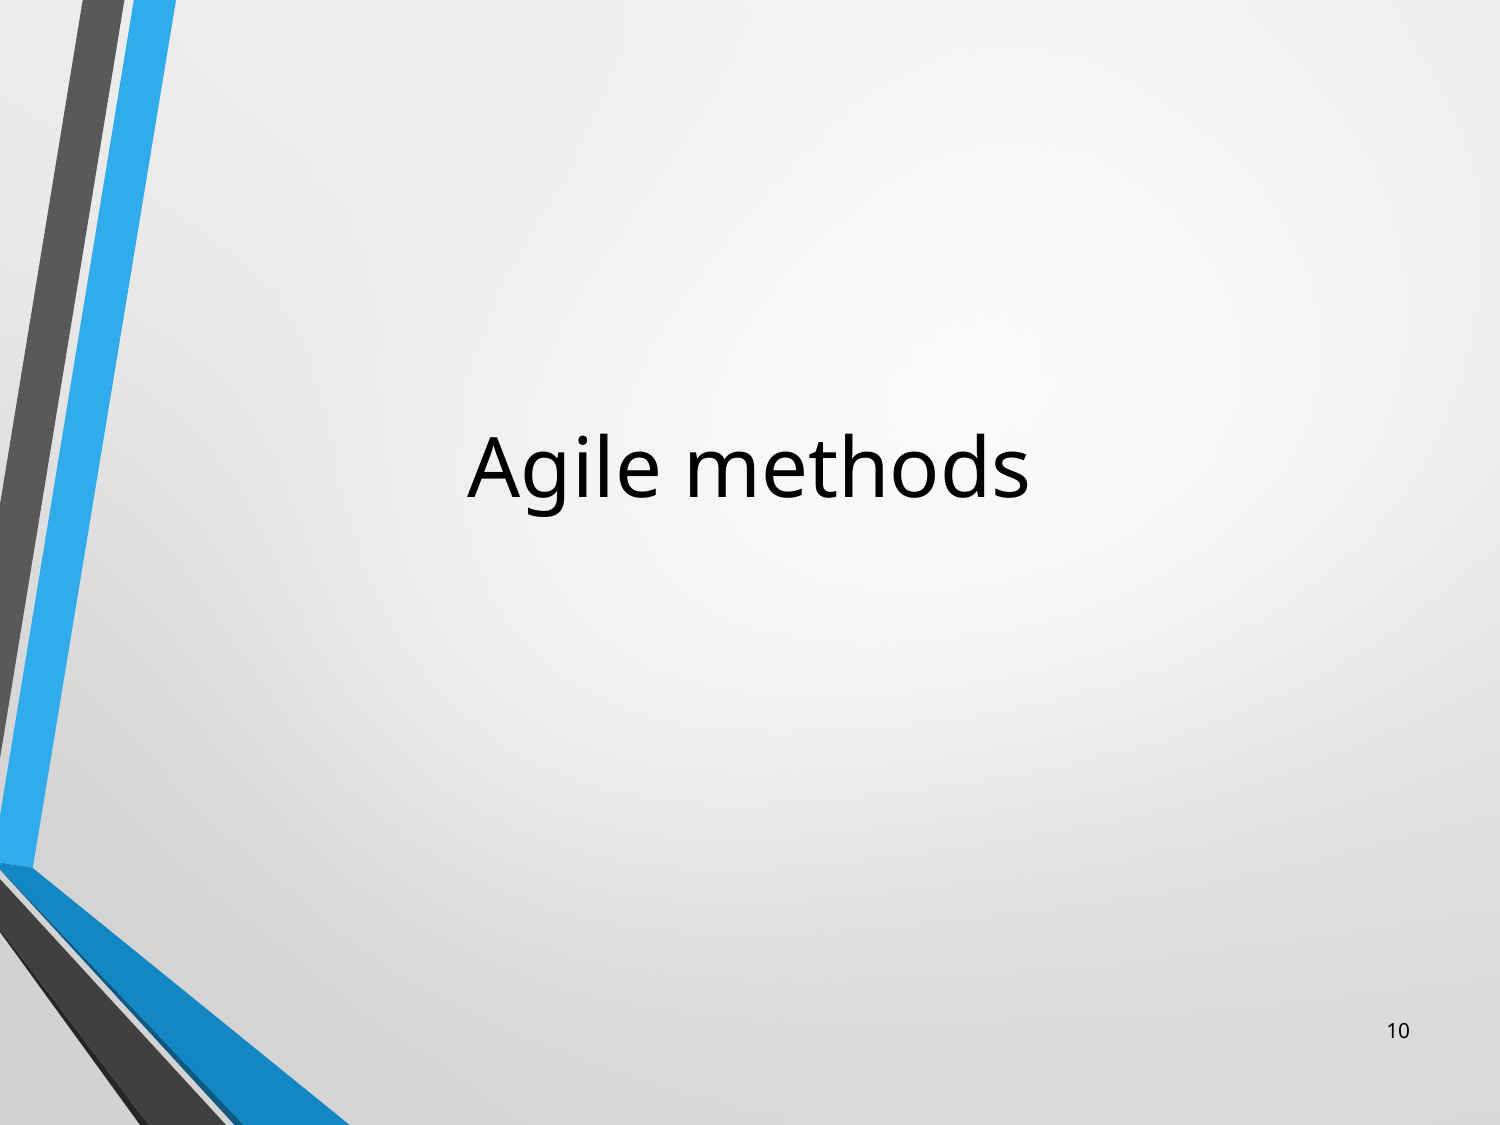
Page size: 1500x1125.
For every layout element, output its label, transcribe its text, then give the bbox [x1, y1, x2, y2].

title Agile methods [75, 370, 1425, 558]
slide_number 10 [1354, 1001, 1425, 1062]
